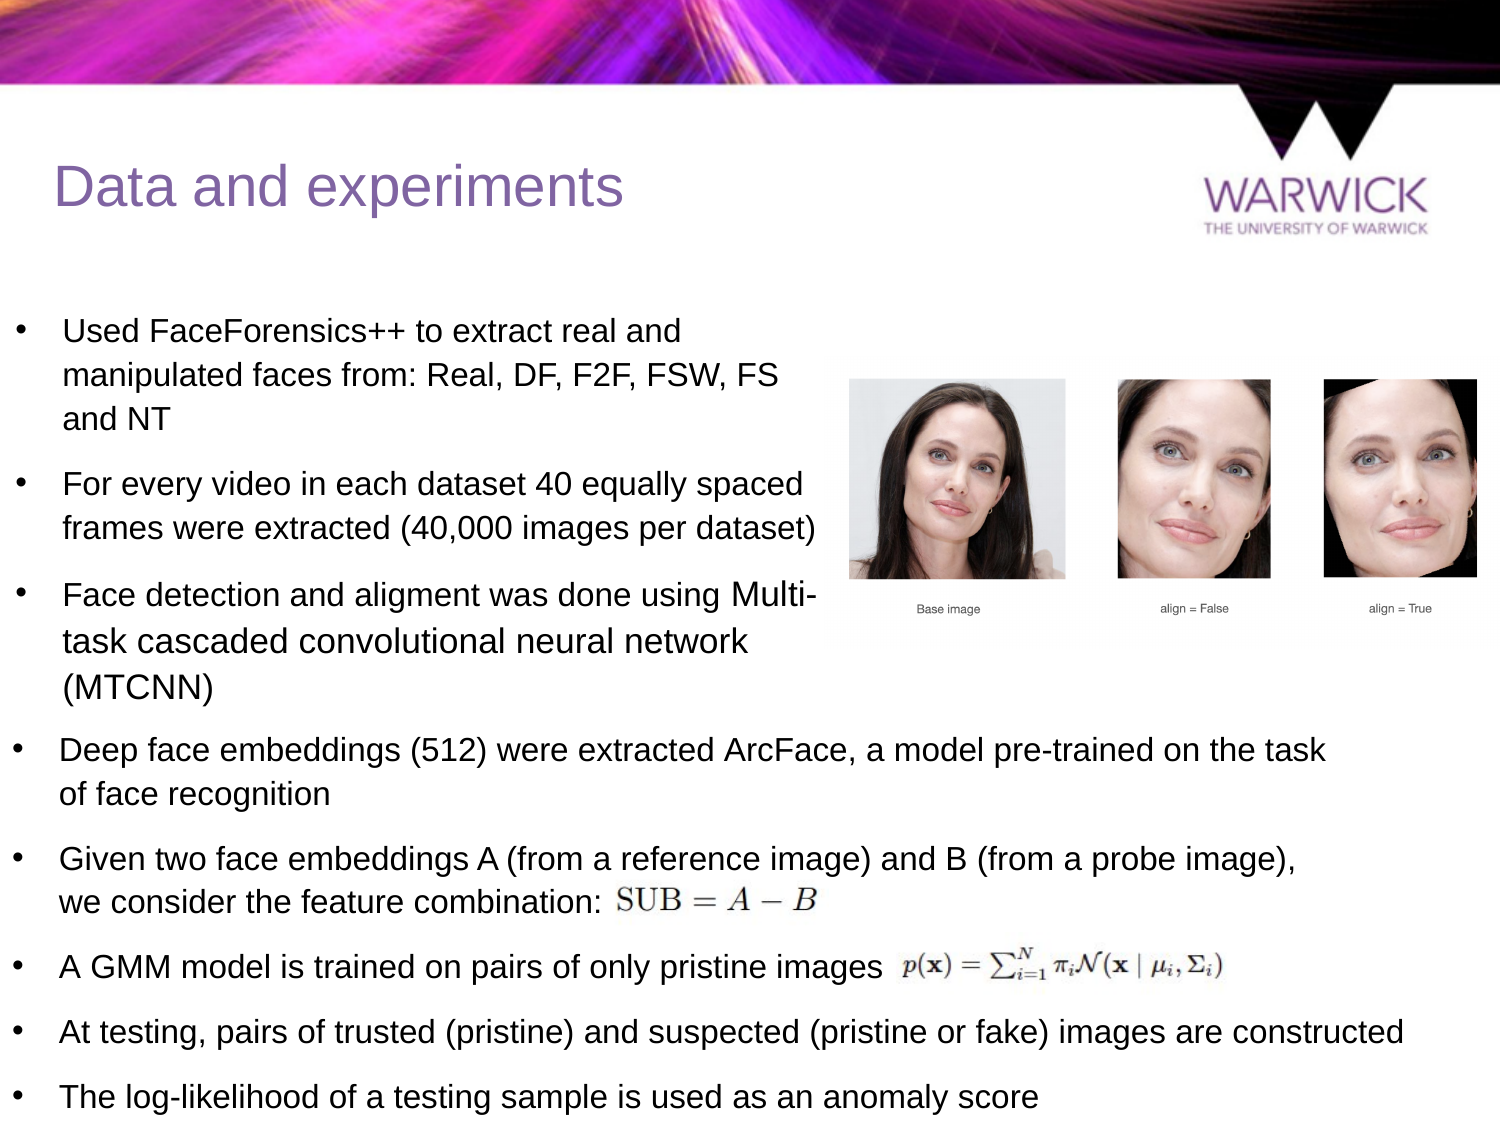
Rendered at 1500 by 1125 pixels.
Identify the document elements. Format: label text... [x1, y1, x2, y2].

text_box Used FaceForensics++ to extract real and manipulated faces from: Real, DF, F2F, FSW, FS and NT For every video in each dataset 40 equally spaced frames were extracted (40,000 images per dataset) Face detection and aligment was done using Multi-task cascaded convolutional neural network (MTCNN) [0, 297, 844, 716]
text_box Deep face embeddings (512) were extracted ArcFace, a model pre-trained on the task of face recognition Given two face embeddings A (from a reference image) and B (from a probe image), we consider the feature combination: A GMM model is trained on pairs of only pristine images At testing, pairs of trusted (pristine) and suspected (pristine or fake) images are constructed The log-likelihood of a testing sample is used as an anomaly score [0, 716, 1500, 1123]
picture [824, 356, 1500, 650]
picture [895, 932, 1242, 1003]
picture [606, 879, 835, 928]
picture [0, 0, 1500, 255]
